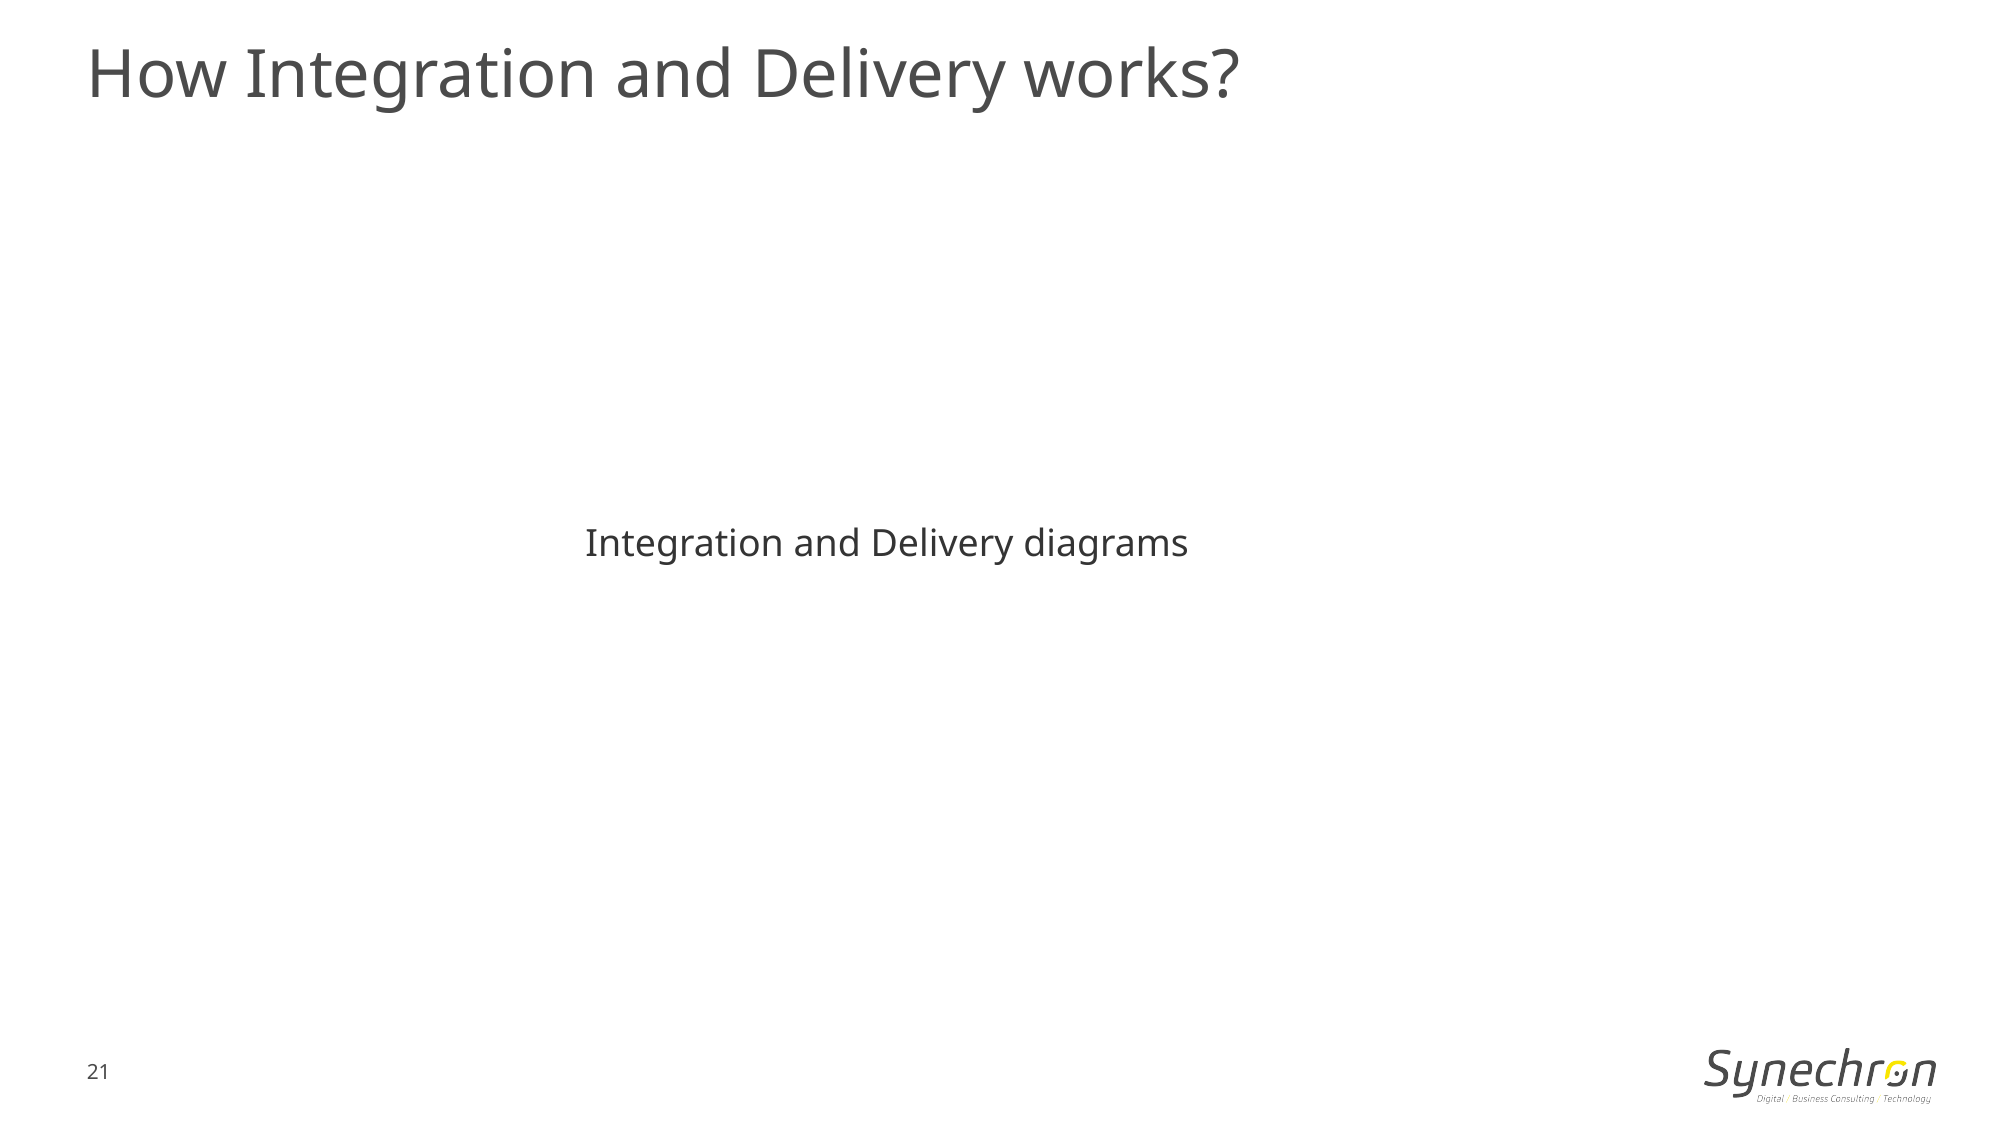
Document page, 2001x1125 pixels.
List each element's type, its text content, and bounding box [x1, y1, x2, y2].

picture [1704, 1048, 1936, 1104]
text_box Integration and Delivery diagrams [570, 511, 1214, 572]
slide_number 21 [86, 1042, 151, 1103]
list How Integration and Delivery works? [86, 32, 1252, 102]
